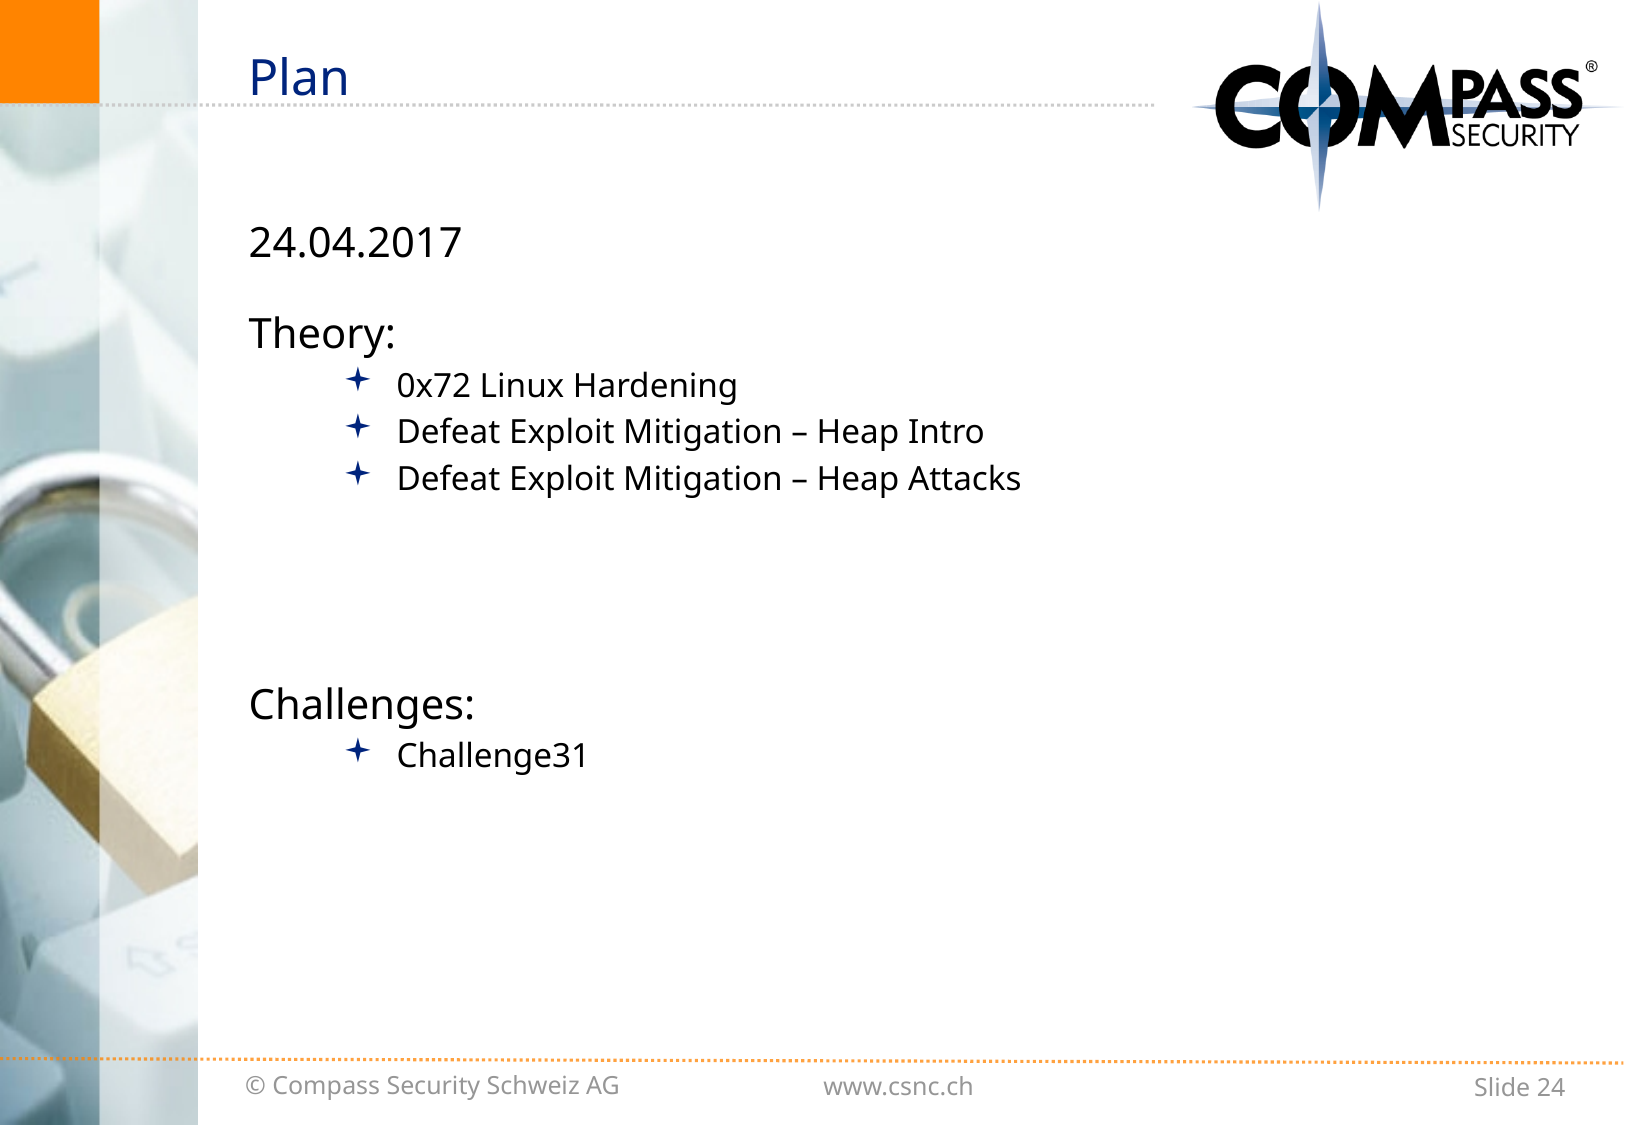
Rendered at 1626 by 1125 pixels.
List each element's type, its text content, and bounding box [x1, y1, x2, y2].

picture [0, 0, 198, 1125]
picture [1192, 1, 1624, 212]
list 24.04.2017 Theory: 0x72 Linux Hardening Defeat Exploit Mitigation – Heap Intro Defeat Exploit Mitigation – Heap Attacks Challenges: Challenge31 [233, 208, 1584, 1033]
title Plan [233, 0, 1144, 151]
